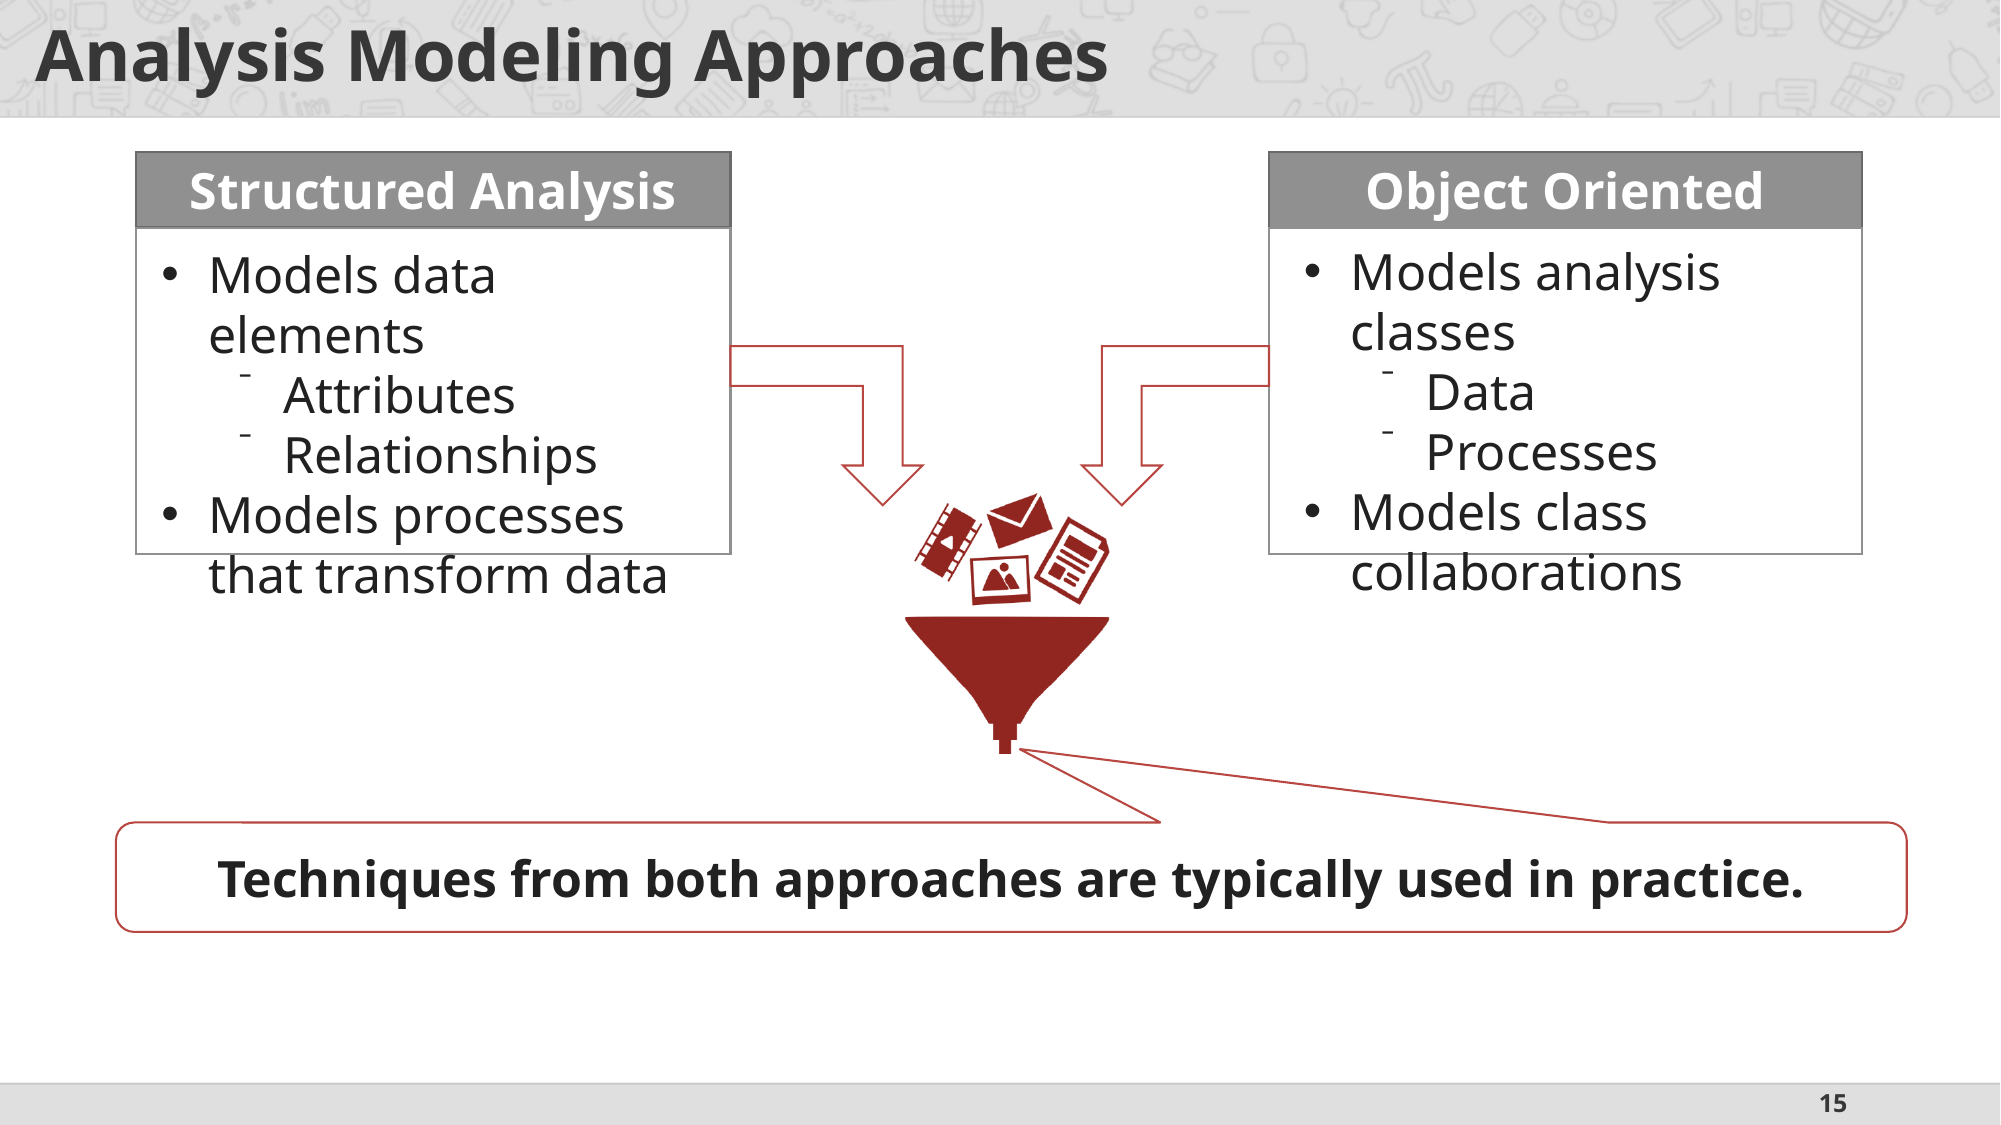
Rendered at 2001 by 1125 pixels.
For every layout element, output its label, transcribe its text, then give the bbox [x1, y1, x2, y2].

text_box [729, 345, 926, 503]
text_box Structured Analysis [135, 151, 732, 227]
text_box Models data elements Attributes Relationships Models processes that transform data [146, 235, 731, 611]
text_box Techniques from both approaches are typically used in practice. [114, 754, 1908, 933]
text_box Object Oriented Analysis [1268, 151, 1863, 227]
text_box [1079, 345, 1271, 494]
text_box [135, 227, 732, 555]
text_box [1268, 227, 1863, 555]
text_box Models analysis classes Data Processes Models class collaborations [1289, 232, 1863, 608]
title Analysis Modeling Approaches [0, 0, 2000, 117]
picture [879, 493, 1135, 754]
